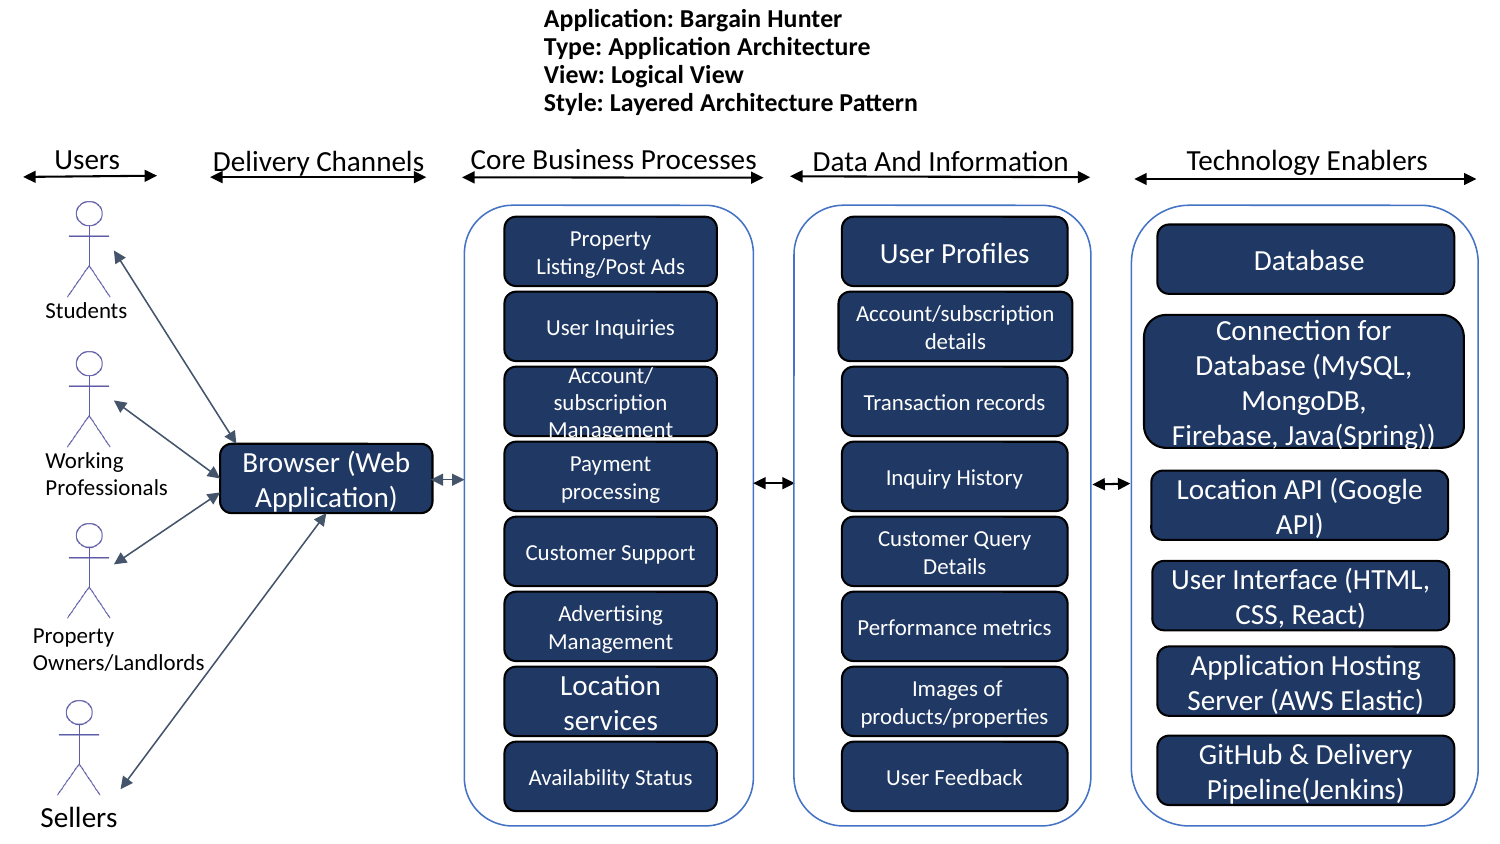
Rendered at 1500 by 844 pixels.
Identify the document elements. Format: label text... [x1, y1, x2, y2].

text_box Performance metrics [841, 591, 1068, 662]
text_box [793, 205, 1091, 826]
text_box Students [34, 289, 108, 364]
text_box Account/subscription details [838, 291, 1073, 362]
text_box Working Professionals [34, 439, 190, 541]
text_box Database [1157, 224, 1455, 294]
text_box Browser (Web Application) [220, 443, 433, 514]
text_box Location services [504, 666, 717, 737]
text_box GitHub & Delivery Pipeline(Jenkins) [1157, 735, 1455, 805]
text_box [113, 451, 221, 479]
text_box Technology Enablers [1166, 135, 1449, 178]
text_box Data And Information [790, 136, 1092, 177]
title Application: Bargain Hunter Type: Application Architecture View: Logical View Style: Layered Architecture Pattern [532, 0, 1042, 124]
picture [63, 350, 113, 451]
picture [63, 200, 115, 301]
text_box User Interface (HTML, CSS, React) [1152, 560, 1450, 631]
text_box User Feedback [841, 741, 1068, 812]
text_box [1131, 205, 1479, 826]
text_box Connection for Database (MySQL, MongoDB, Firebase, Java(Spring)) [1144, 314, 1464, 448]
text_box Transaction records [841, 366, 1068, 437]
text_box Availability Status [504, 741, 717, 812]
text_box Advertising Management [504, 591, 717, 662]
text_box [120, 512, 327, 790]
text_box Users [37, 134, 138, 174]
text_box Customer Query Details [841, 516, 1068, 587]
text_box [113, 492, 221, 565]
text_box User Profiles [841, 216, 1068, 287]
text_box Location API (Google API) [1151, 470, 1449, 540]
text_box [464, 205, 754, 826]
text_box Property Owners/Landlords [21, 614, 115, 716]
text_box Delivery Channels [189, 136, 448, 183]
text_box Application Hosting Server (AWS Elastic) [1157, 646, 1455, 716]
text_box Core Business Processes [449, 135, 779, 182]
text_box Inquiry History [841, 441, 1068, 512]
text_box Account/subscription Management [504, 366, 717, 437]
picture [63, 522, 115, 622]
text_box User Inquiries [504, 291, 717, 362]
text_box Customer Support [504, 516, 717, 587]
text_box Images of products/properties [841, 666, 1068, 737]
text_box Property Listing/Post Ads [504, 216, 717, 287]
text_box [113, 250, 237, 444]
text_box Payment processing [504, 441, 717, 512]
text_box Sellers [0, 792, 186, 839]
picture [53, 699, 105, 799]
